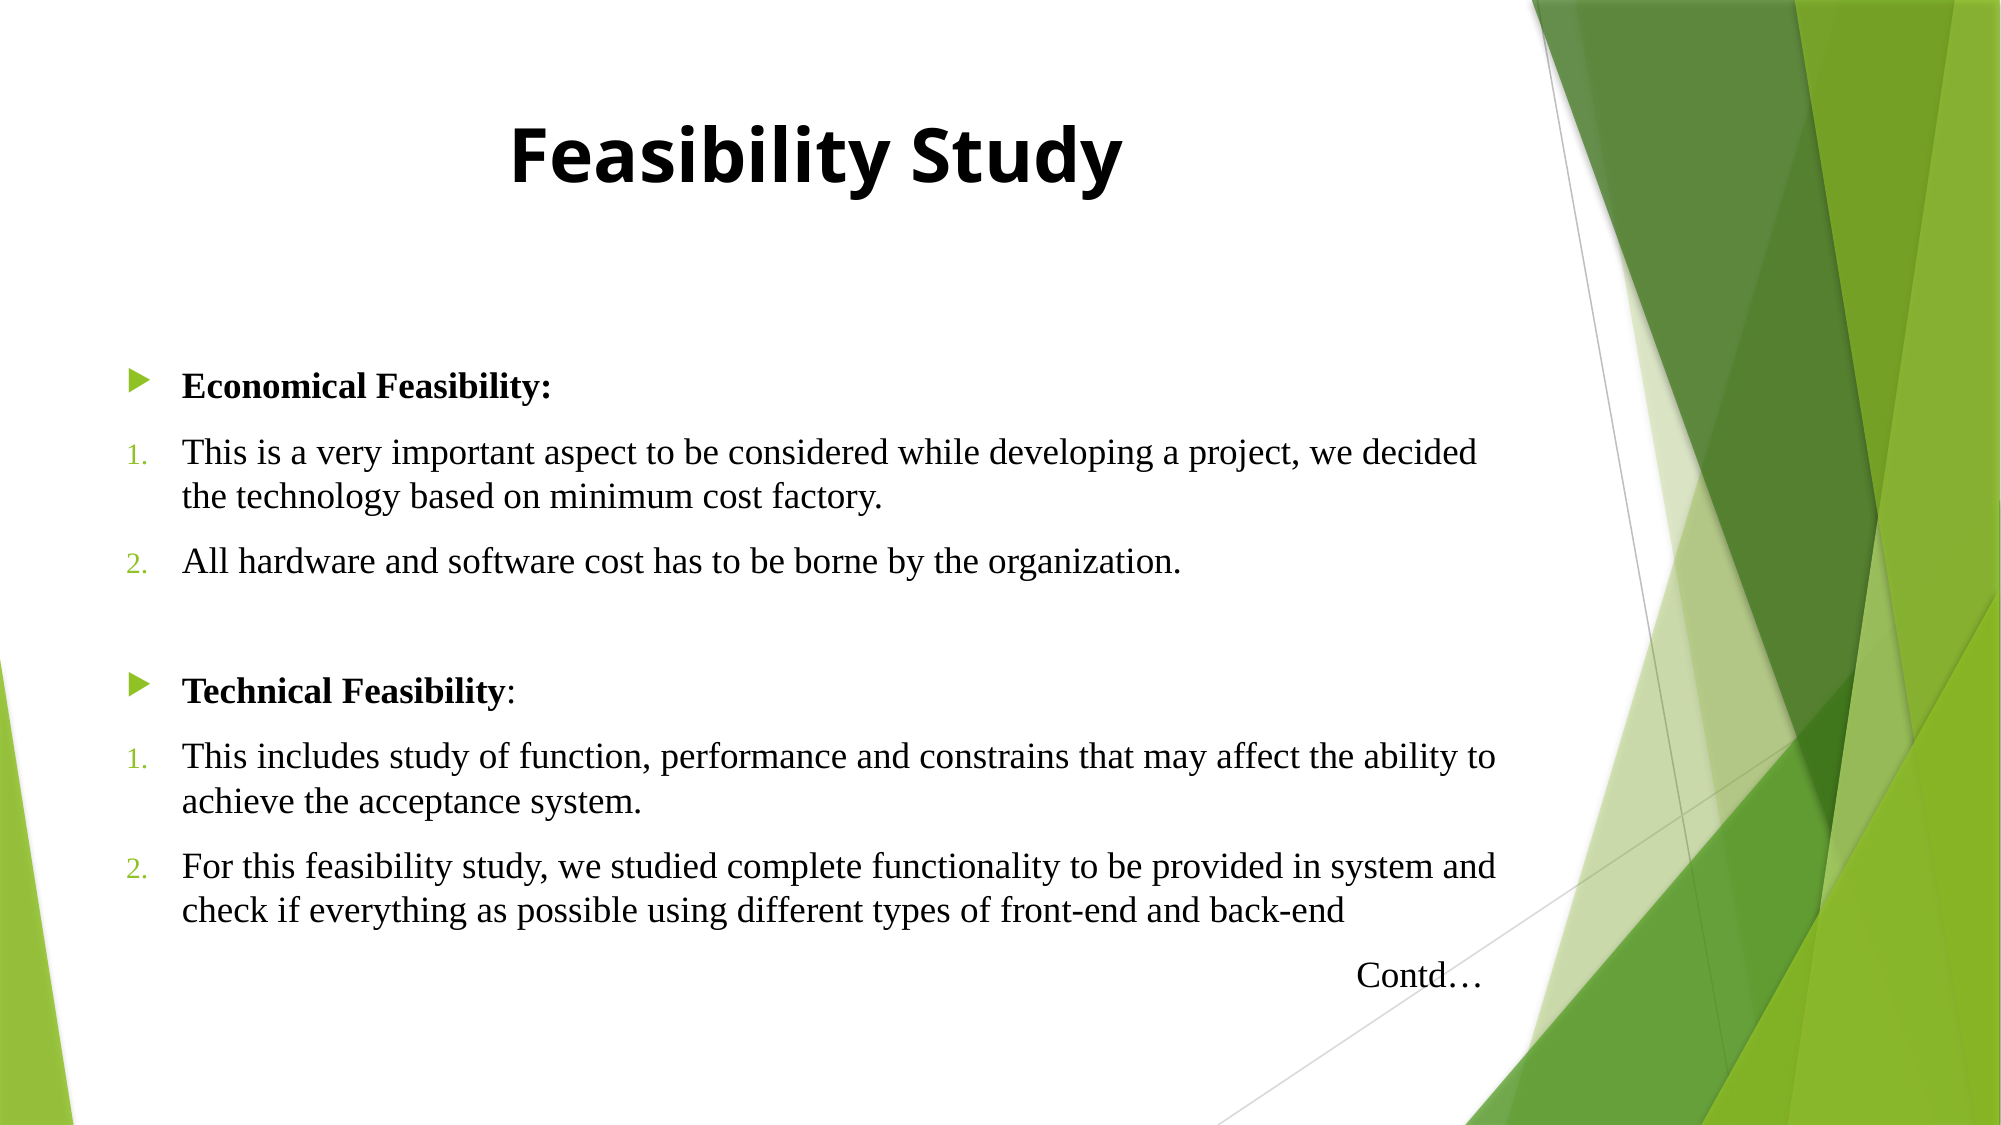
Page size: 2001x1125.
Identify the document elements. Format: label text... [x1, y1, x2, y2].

title Feasibility Study [111, 99, 1522, 317]
list Economical Feasibility: This is a very important aspect to be considered while developing a project, we decided the technology based on minimum cost factory. All hardware and software cost has to be borne by the organization. Technical Feasibility: This includes study of function, performance and constrains that may affect the ability to achieve the acceptance system. For this feasibility study, we studied complete functionality to be provided in system and check if everything as possible using different types of front-end and back-end Contd… [111, 354, 1522, 1046]
